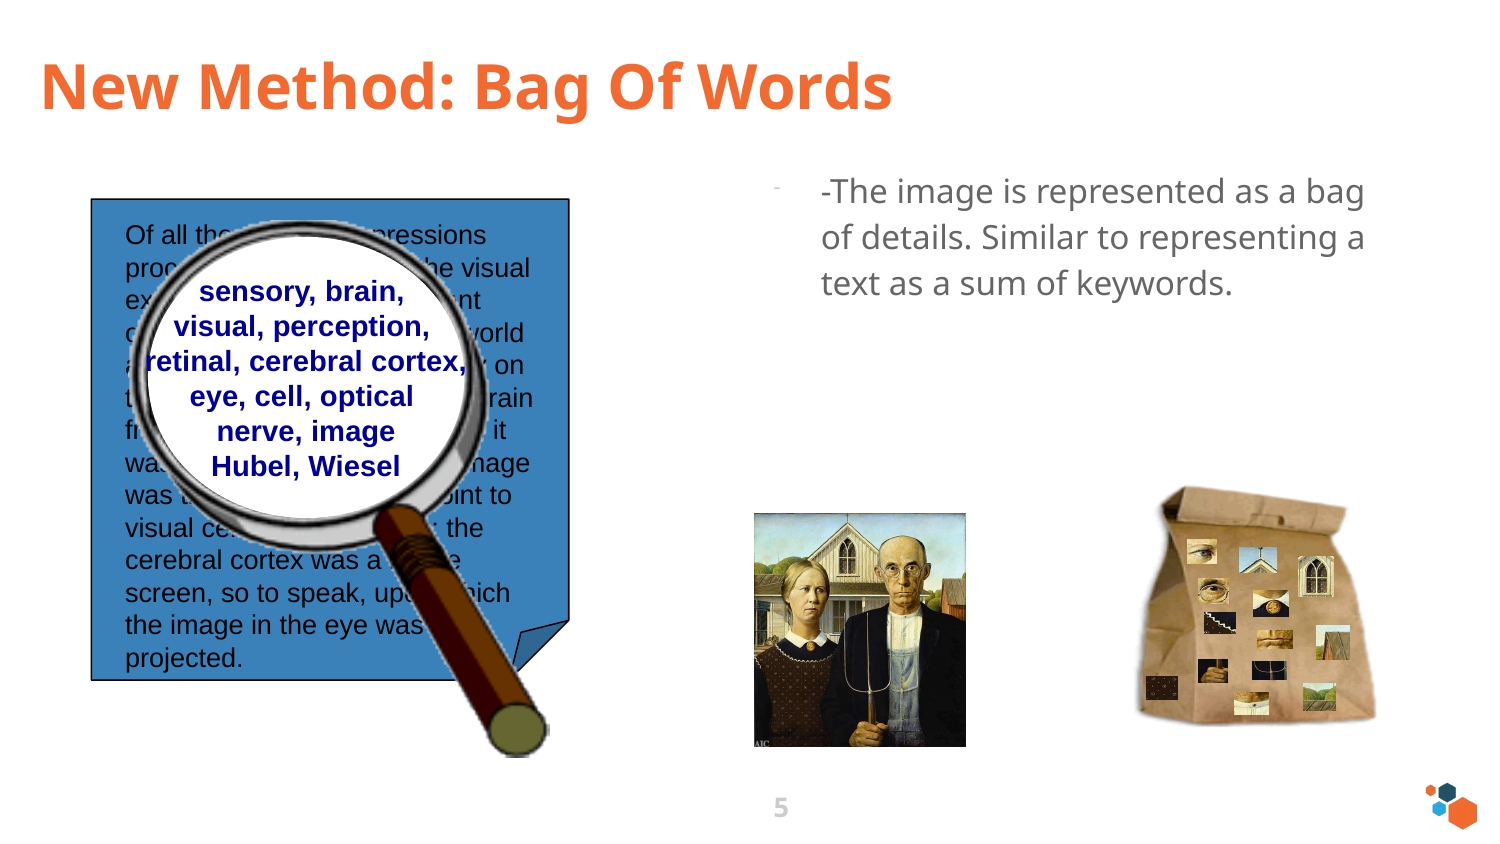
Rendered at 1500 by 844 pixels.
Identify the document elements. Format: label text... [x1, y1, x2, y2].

title New Method: Bag Of Words [24, 0, 1375, 137]
picture [1425, 780, 1477, 832]
picture [127, 219, 551, 758]
text_box [91, 199, 569, 681]
list -The image is represented as a bag of details. Similar to representing a text as a sum of keywords. [759, 149, 1396, 416]
slide_number 5 [736, 776, 827, 842]
picture [754, 513, 967, 747]
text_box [1116, 481, 1396, 736]
text_box Of all the sensory impressions proceeding to the brain, the visual experiences are the dominant ones. Our perception of the world around us is based essentially on the messages that reach the brain from our eyes. For a long time it was thought that the retinal image was transmitted point by point to visual centers in the brain; the cerebral cortex was a movie screen, so to speak, upon which the image in the eye was projected. [110, 210, 550, 680]
